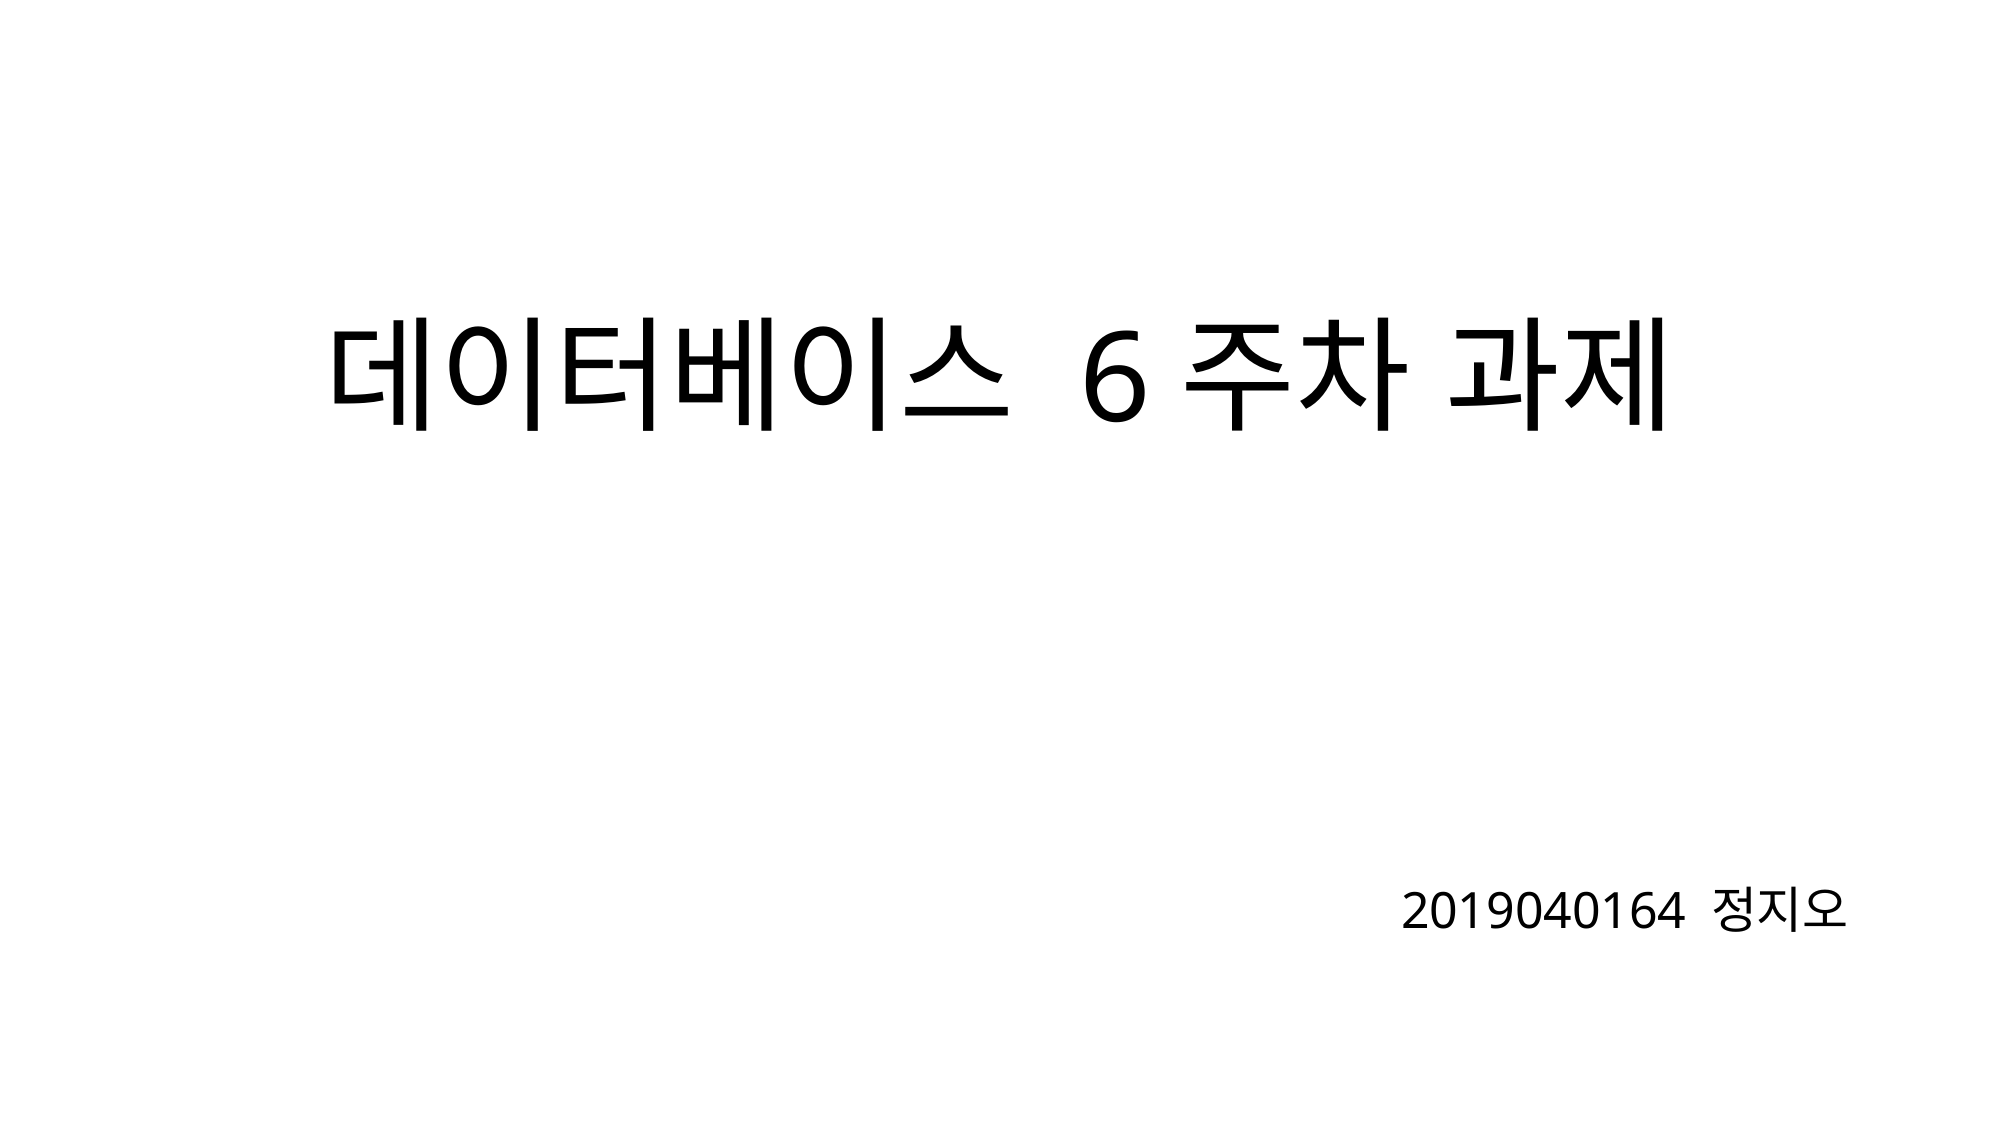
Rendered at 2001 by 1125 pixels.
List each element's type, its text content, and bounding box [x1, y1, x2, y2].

subtitle 2019040164 정지오 [1250, 877, 2000, 1005]
title 데이터베이스 6주차 과제 [249, 184, 1750, 456]
